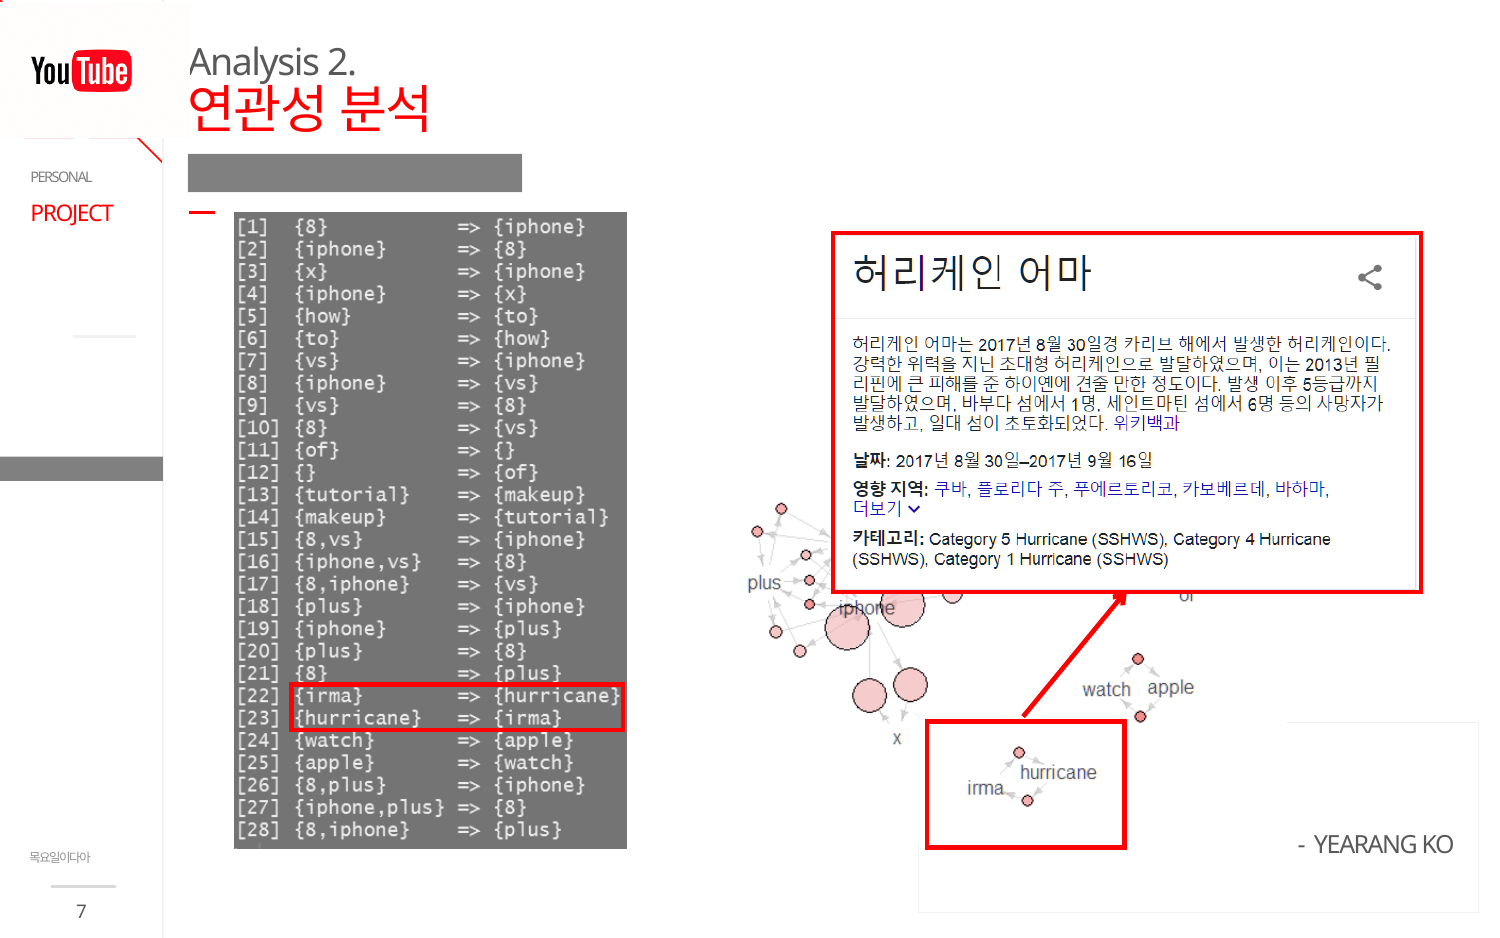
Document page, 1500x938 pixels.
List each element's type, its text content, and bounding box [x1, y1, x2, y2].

picture [0, 2, 190, 138]
text_box [926, 844, 1125, 848]
picture [683, 211, 1420, 844]
picture [234, 212, 627, 849]
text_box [1022, 590, 1128, 717]
list PERSONAL PROJECT [24, 162, 139, 404]
list Association-Analysis [187, 153, 523, 193]
slide_number 7 [17, 898, 146, 927]
title Analysis 2. 연관성 분석 [187, 20, 1479, 163]
footer 목요일이다아 [14, 842, 149, 874]
list 로고가움직여@.@ [0, 456, 163, 481]
list - YEARANG KO [918, 722, 1479, 913]
